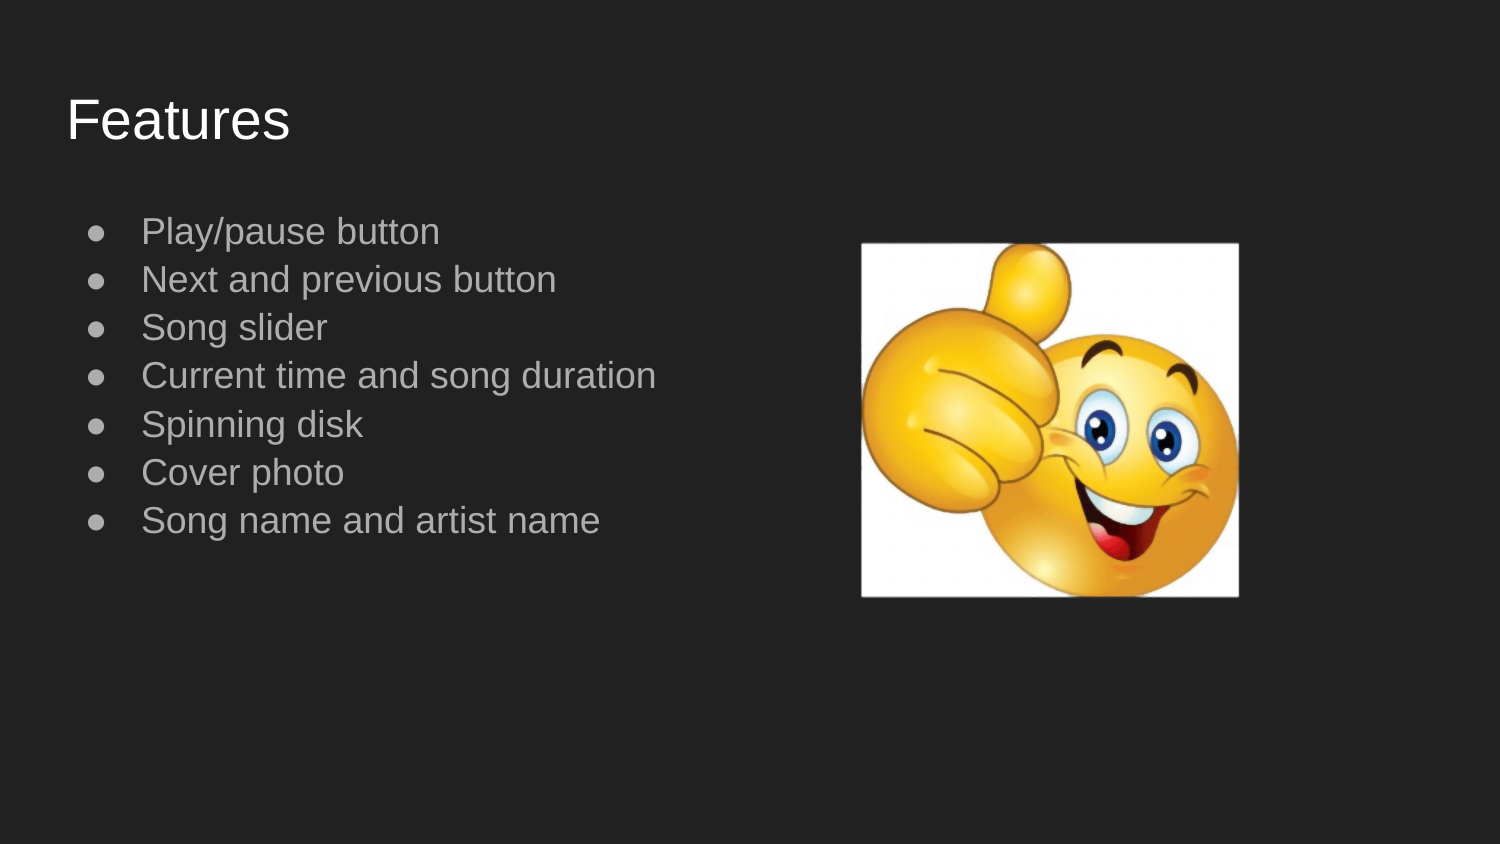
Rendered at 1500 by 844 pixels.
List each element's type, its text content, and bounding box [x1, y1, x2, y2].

list Play/pause button Next and previous button Song slider Current time and song duration Spinning disk Cover photo Song name and artist name [51, 189, 1449, 750]
picture [858, 166, 1240, 674]
title Features [51, 72, 1449, 167]
